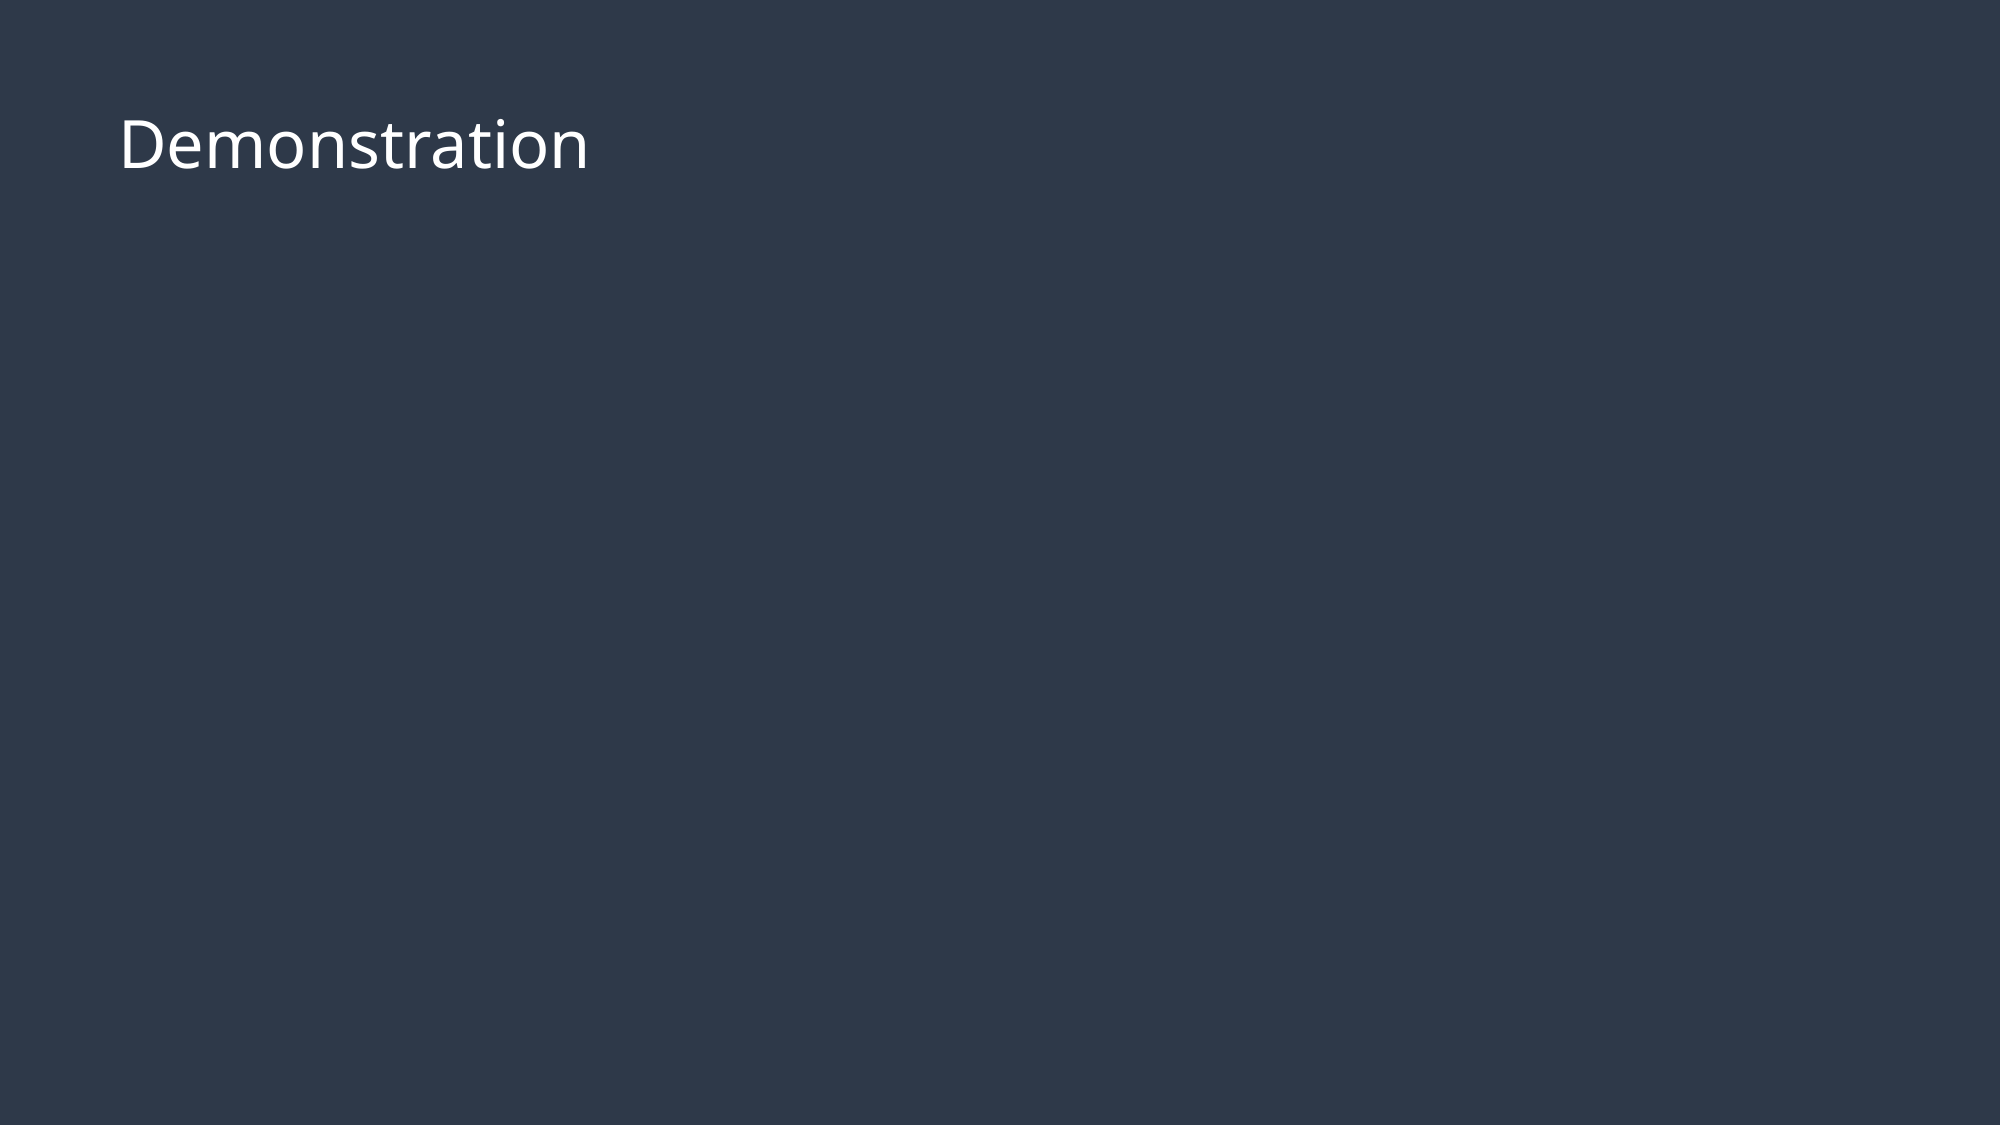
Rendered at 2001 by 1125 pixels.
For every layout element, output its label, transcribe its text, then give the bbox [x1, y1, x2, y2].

title Demonstration [118, 101, 1878, 344]
